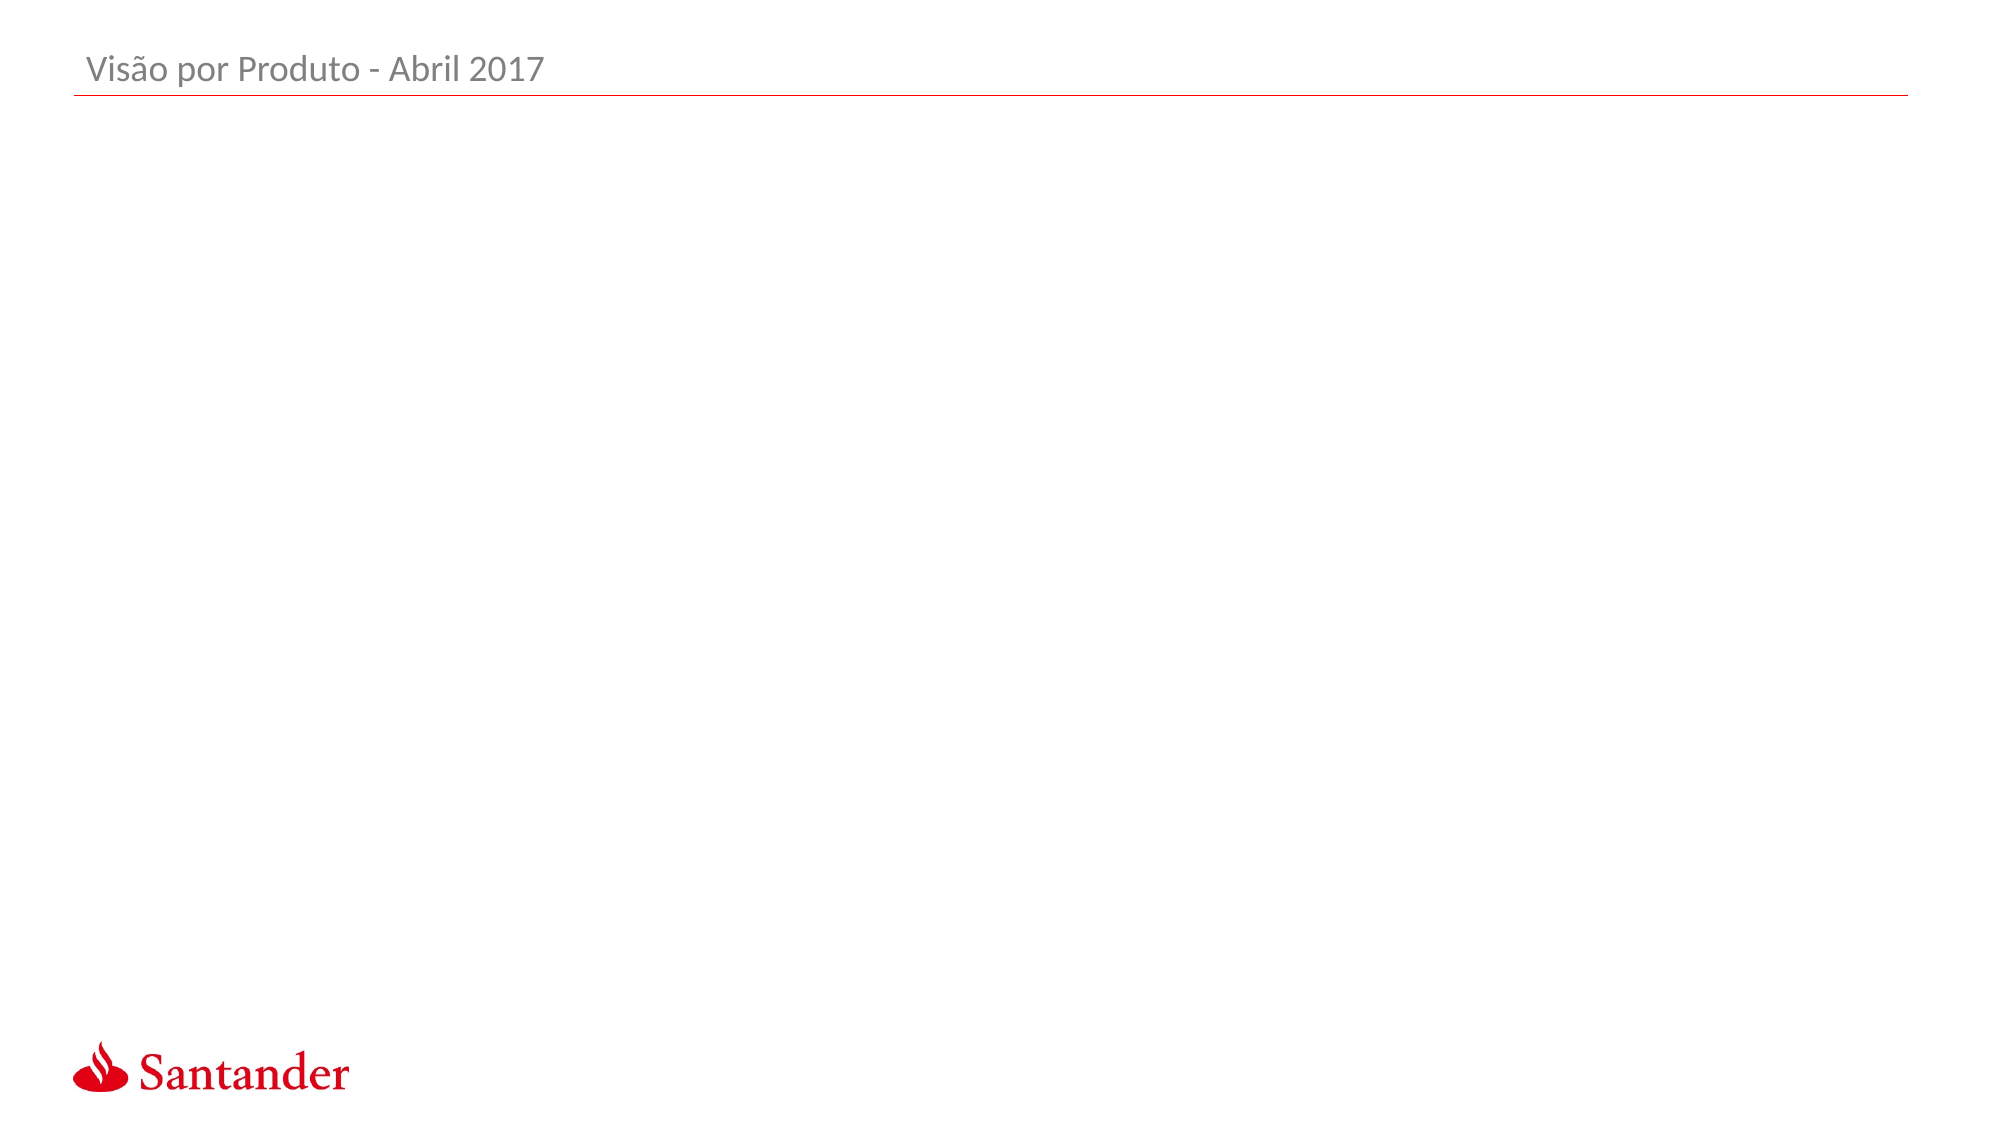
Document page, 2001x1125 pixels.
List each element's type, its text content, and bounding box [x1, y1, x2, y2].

text_box Visão por Produto - Abril 2017 [71, 36, 1914, 97]
picture [73, 1041, 349, 1092]
